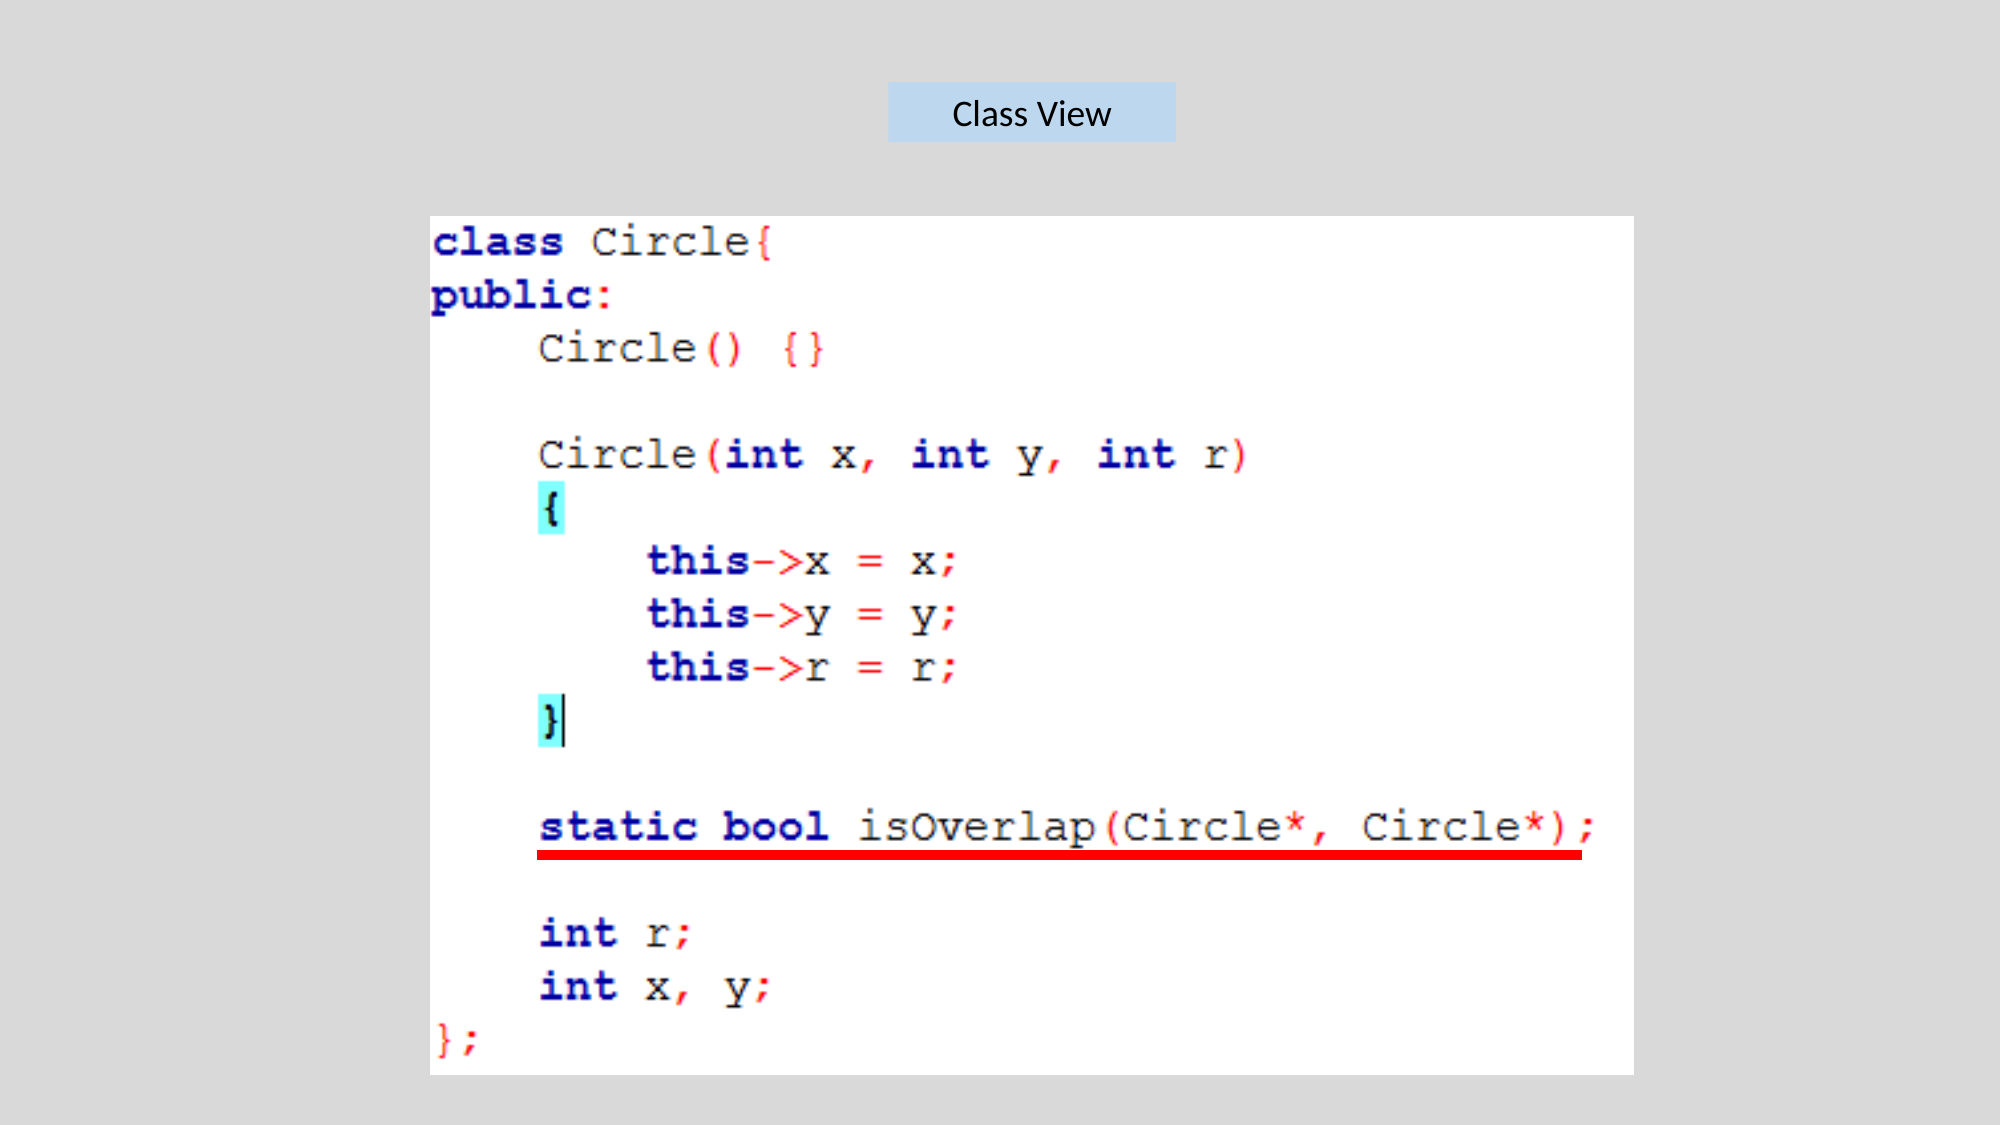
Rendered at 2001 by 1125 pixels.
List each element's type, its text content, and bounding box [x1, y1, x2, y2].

picture [430, 216, 1634, 1075]
text_box Class View [888, 82, 1176, 142]
